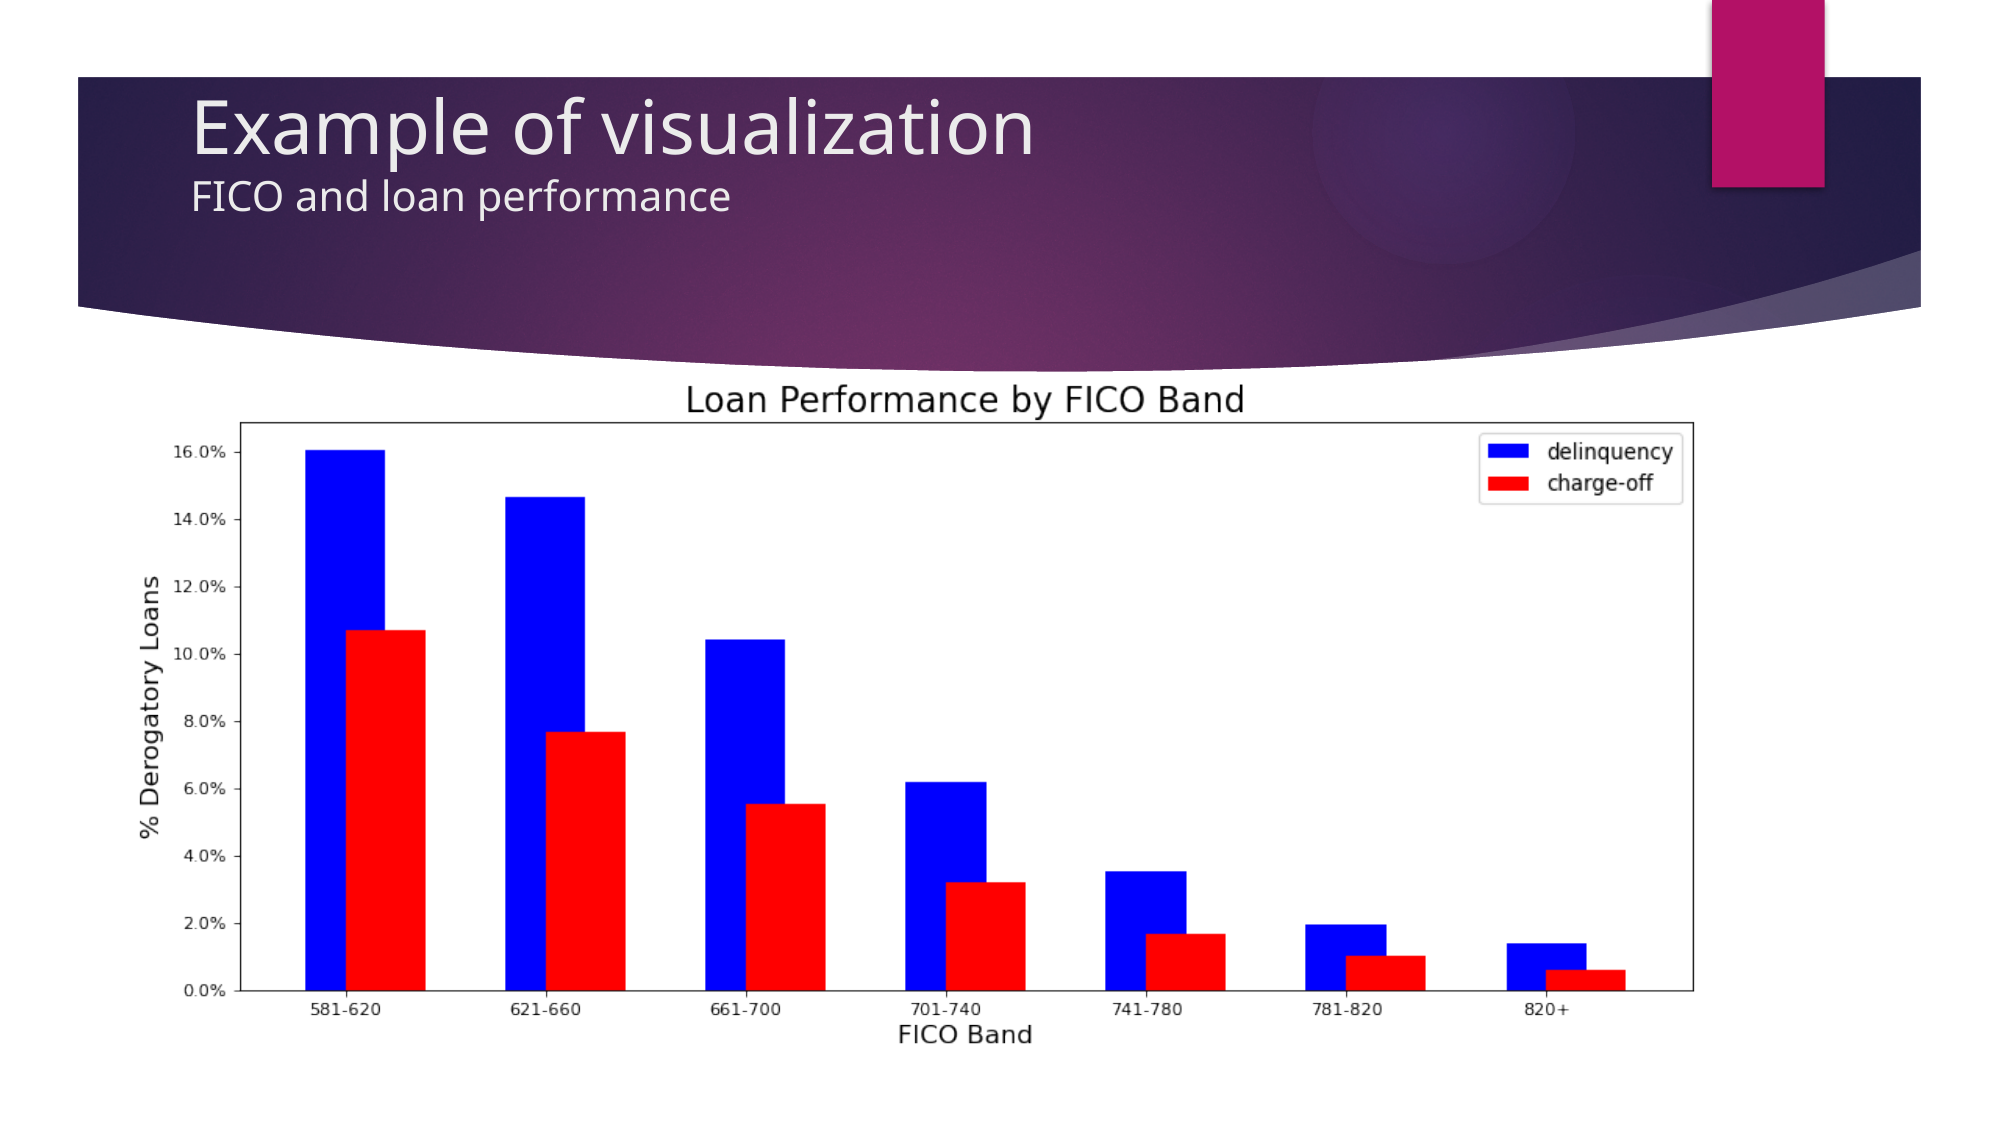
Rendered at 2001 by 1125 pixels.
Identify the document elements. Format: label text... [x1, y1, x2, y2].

title Example of visualization FICO and loan performance [175, 91, 1782, 208]
picture [128, 372, 1705, 1061]
